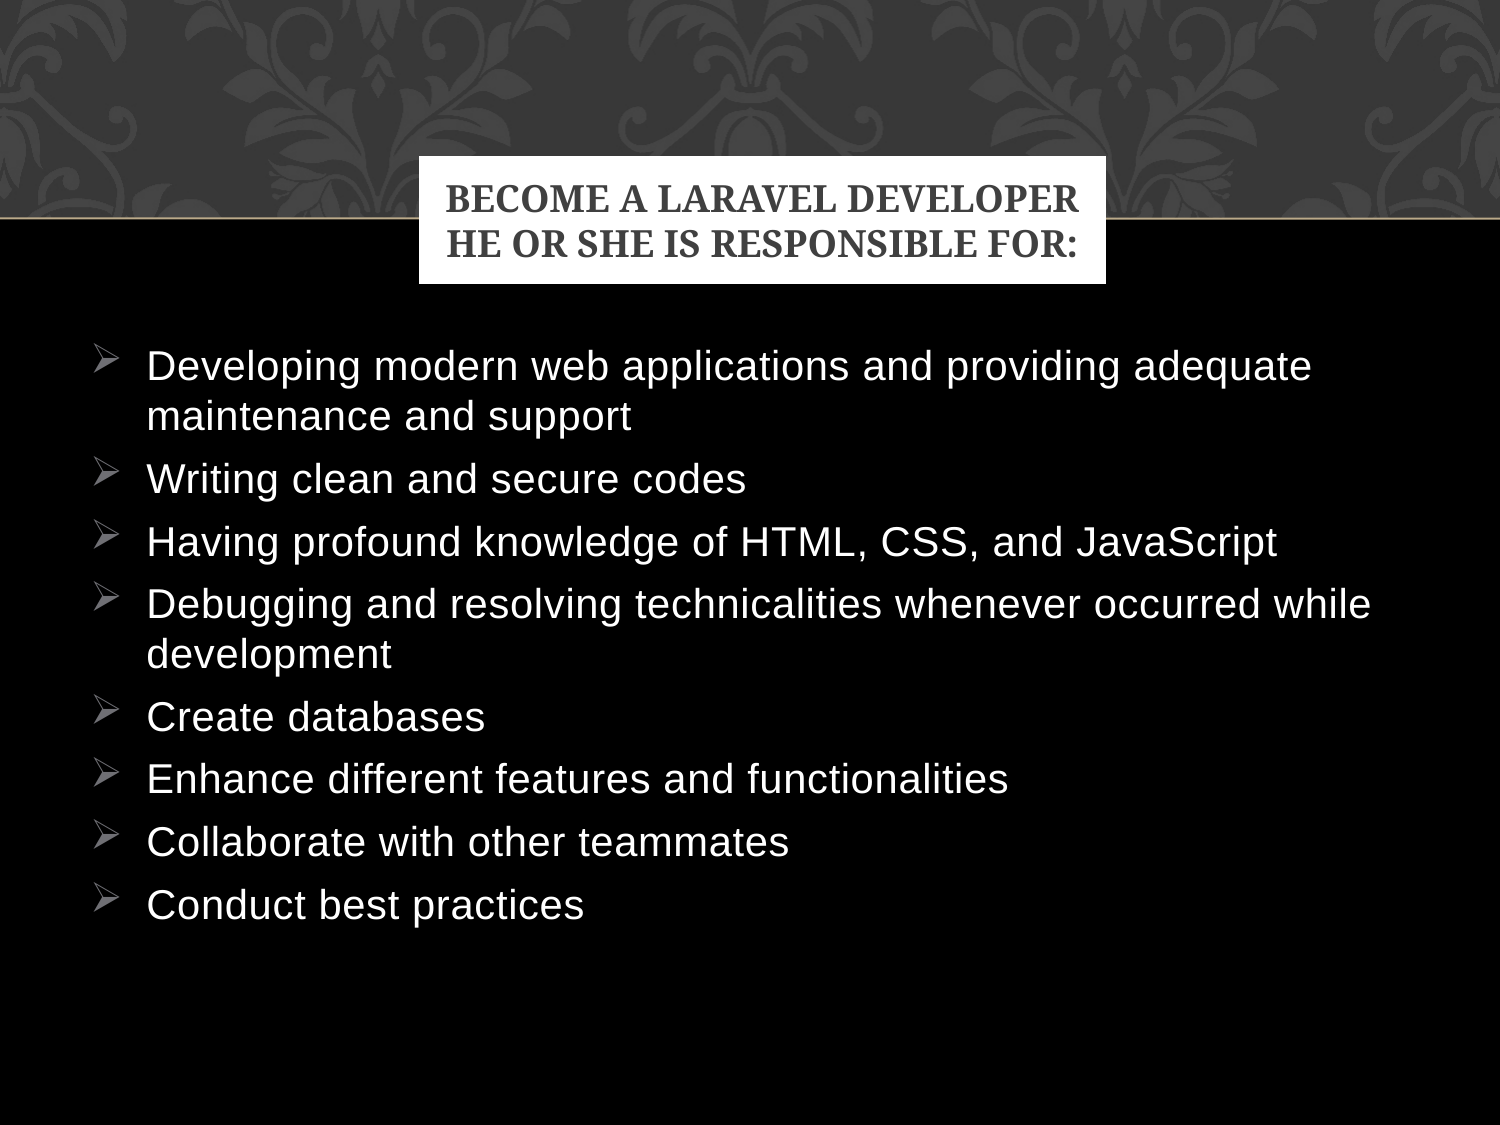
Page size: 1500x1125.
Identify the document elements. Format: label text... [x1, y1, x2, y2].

title Become a laravel developer he or she is responsible for: [419, 156, 1106, 284]
list Developing modern web applications and providing adequate maintenance and support Writing clean and secure codes Having profound knowledge of HTML, CSS, and JavaScript Debugging and resolving technicalities whenever occurred while development Create databases Enhance different features and functionalities Collaborate with other teammates Conduct best practices [75, 331, 1425, 1000]
